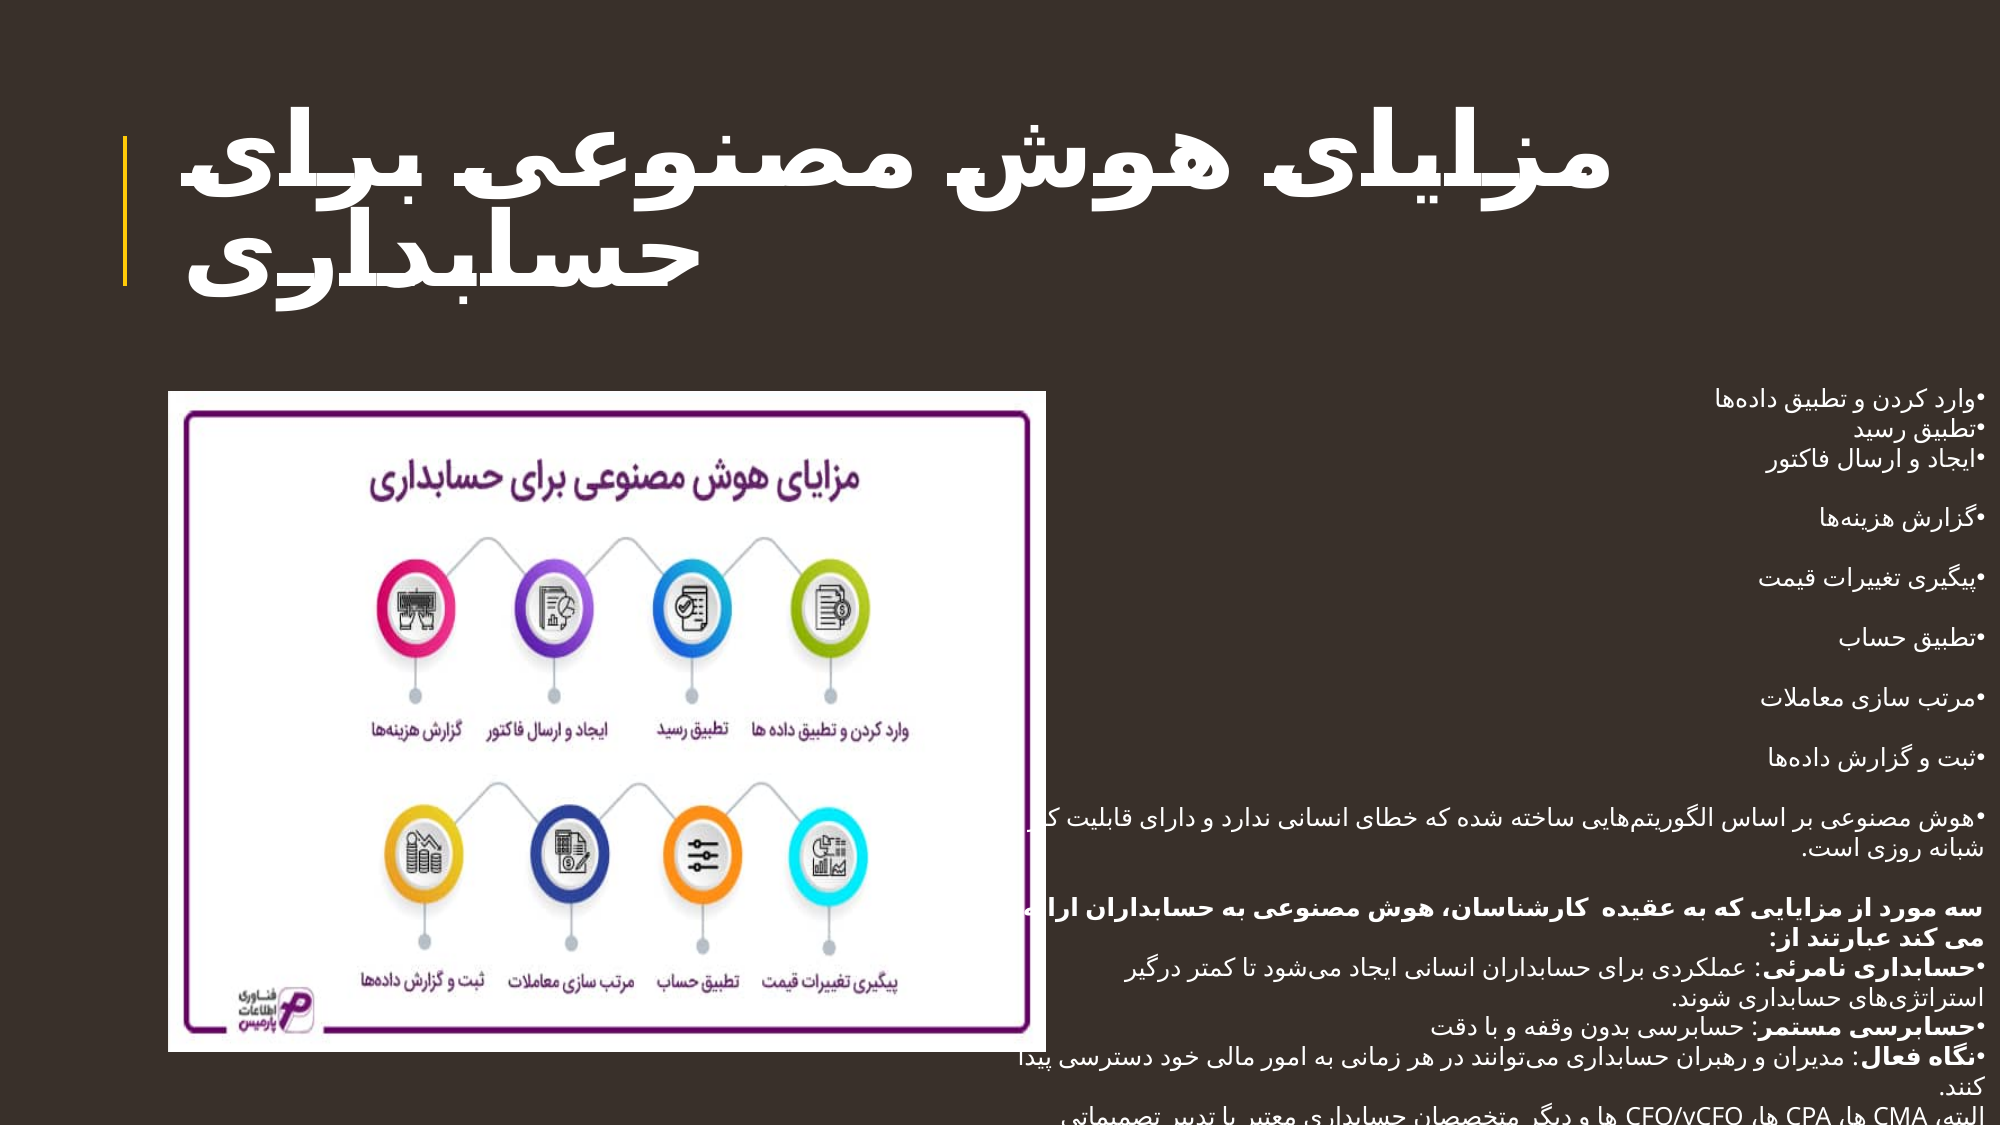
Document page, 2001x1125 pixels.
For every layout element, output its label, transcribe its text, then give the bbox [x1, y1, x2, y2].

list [167, 391, 1046, 1052]
text_box وارد کردن و تطبیق داده‌ها تطبیق رسید ایجاد و ارسال فاکتور گزارش هزینه‌ها پیگیری تغییرات قیمت تطبیق حساب مرتب سازی معاملات ثبت و گزارش داده‌ها هوش مصنوعی بر اساس الگوریتم‌هایی ساخته شده که خطای انسانی ندارد و دارای قابلیت کار شبانه روزی است. سه مورد از مزایایی که به عقیده کارشناسان، هوش مصنوعی به حسابداران ارائه می کند عبارتند از: حسابداری نامرئی: عملکردی برای حسابداران انسانی ایجاد می‌شود تا کمتر درگیر استراتژی‌های حسابداری شوند. حسابرسی مستمر: حسابرسی‌ بدون وقفه و با دقت نگاه فعال: مدیران و رهبران حسابداری می‌توانند در هر زمانی به امور مالی خود دسترسی پیدا کنند. البته، CMA ها، CPA ها، CFO/vCFO ها و دیگر متخصصان حسابداری معتبر با تدبیر تصمیماتی می‌گیرند که در نتیجه حسابداران بیشتر از هوش مصنوعی استفاده کنند. [999, 374, 2000, 1125]
title مزایای هوش مصنوعی برای حسابداری [168, 145, 1763, 387]
